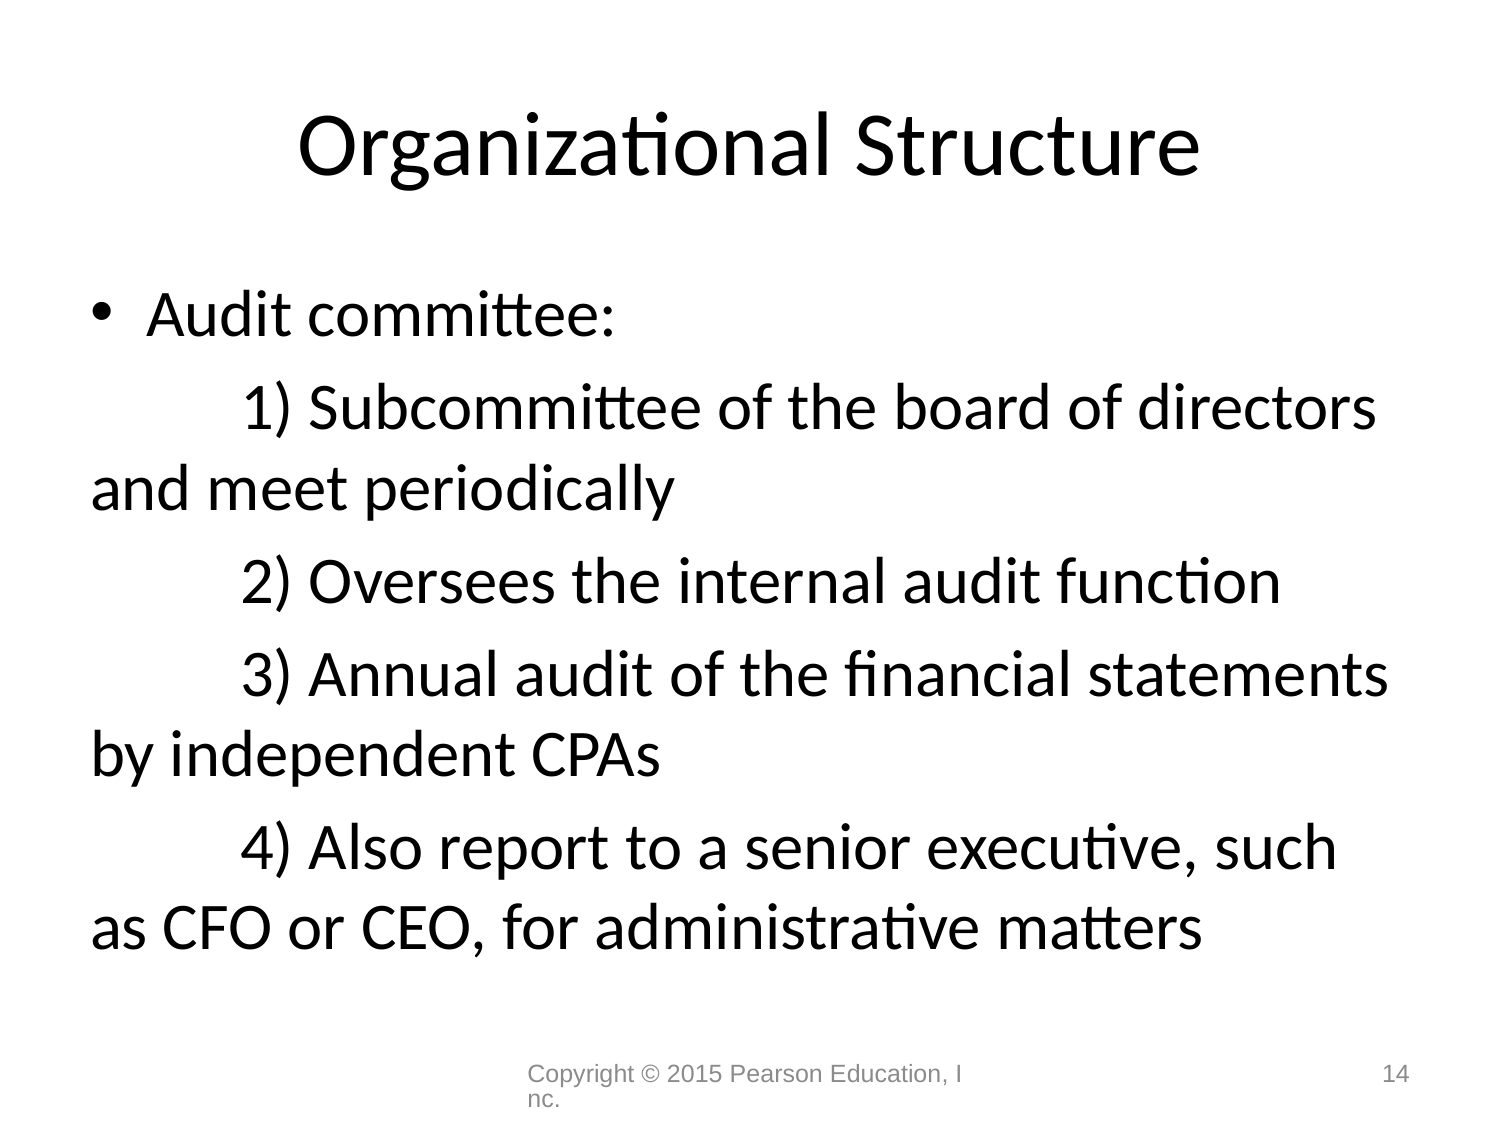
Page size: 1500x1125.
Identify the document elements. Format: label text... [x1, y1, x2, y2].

footer Copyright © 2015 Pearson Education, Inc. [512, 1042, 988, 1103]
title Organizational Structure [75, 45, 1425, 233]
list Audit committee: 1) Subcommittee of the board of directors and meet periodically 2) Oversees the internal audit function 3) Annual audit of the financial statements by independent CPAs 4) Also report to a senior executive, such as CFO or CEO, for administrative matters [75, 262, 1425, 1005]
slide_number 14 [1074, 1042, 1425, 1103]
